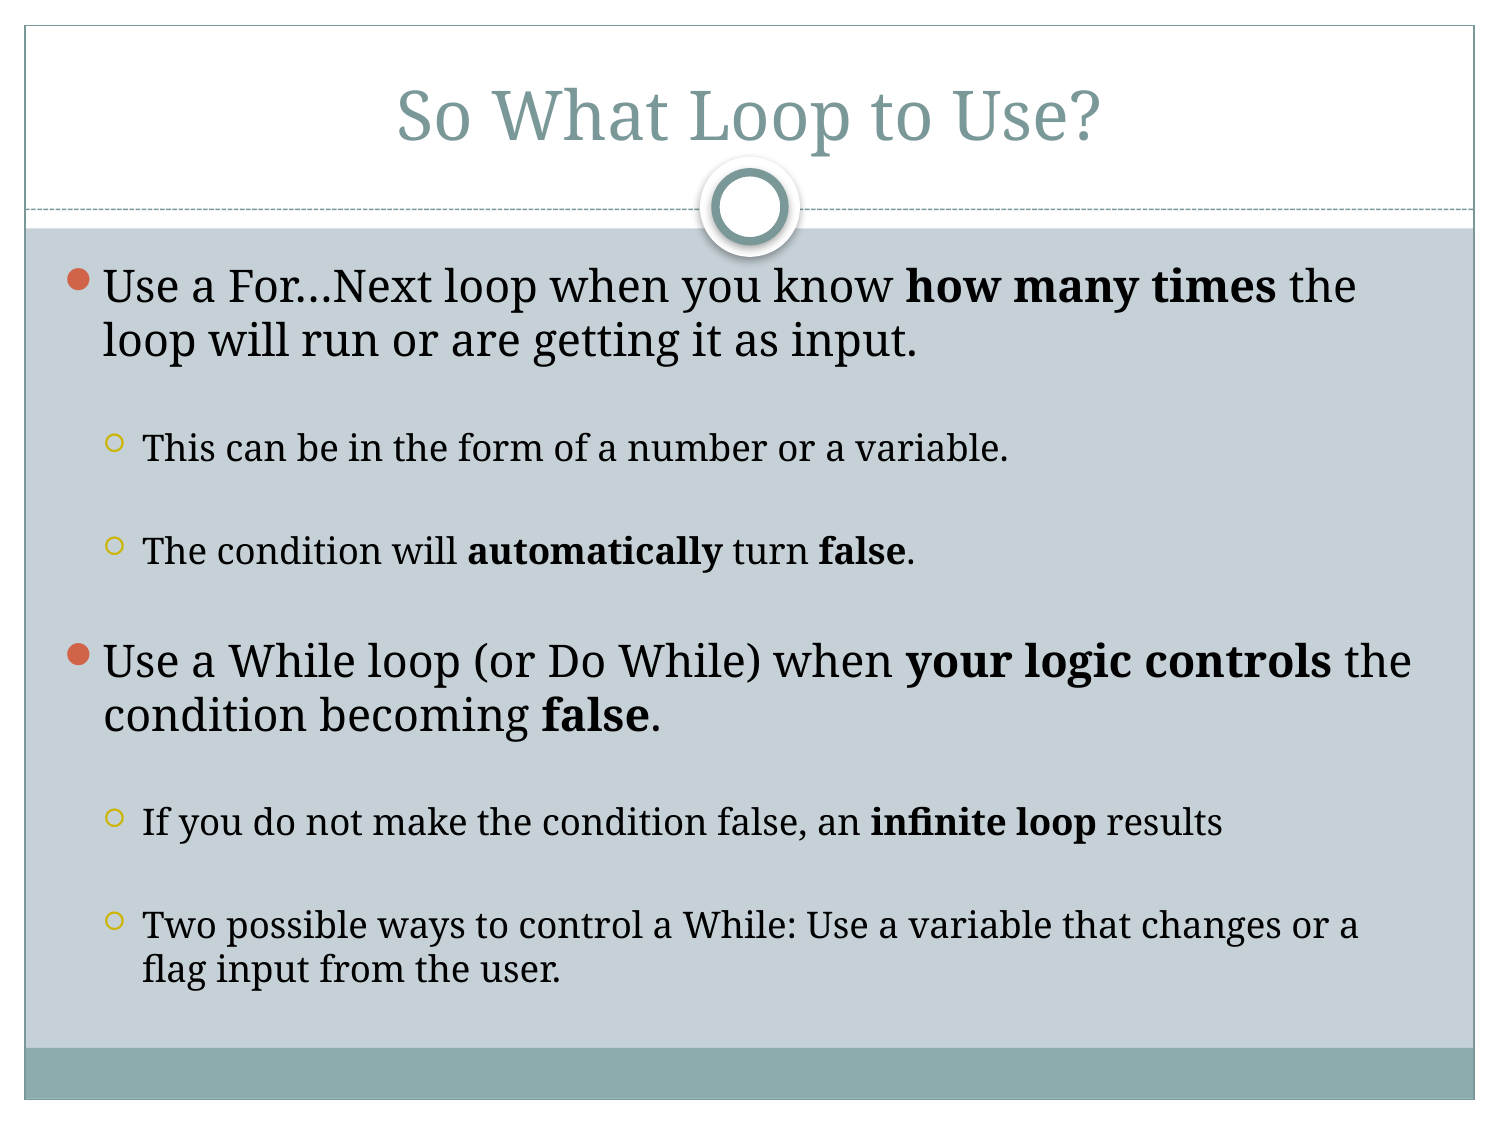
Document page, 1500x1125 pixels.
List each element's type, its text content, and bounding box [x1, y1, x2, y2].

title So What Loop to Use? [49, 37, 1450, 162]
list Use a For…Next loop when you know how many times the loop will run or are getting it as input. This can be in the form of a number or a variable. The condition will automatically turn false. Use a While loop (or Do While) when your logic controls the condition becoming false. If you do not make the condition false, an infinite loop results Two possible ways to control a While: Use a variable that changes or a flag input from the user. [49, 250, 1445, 1001]
